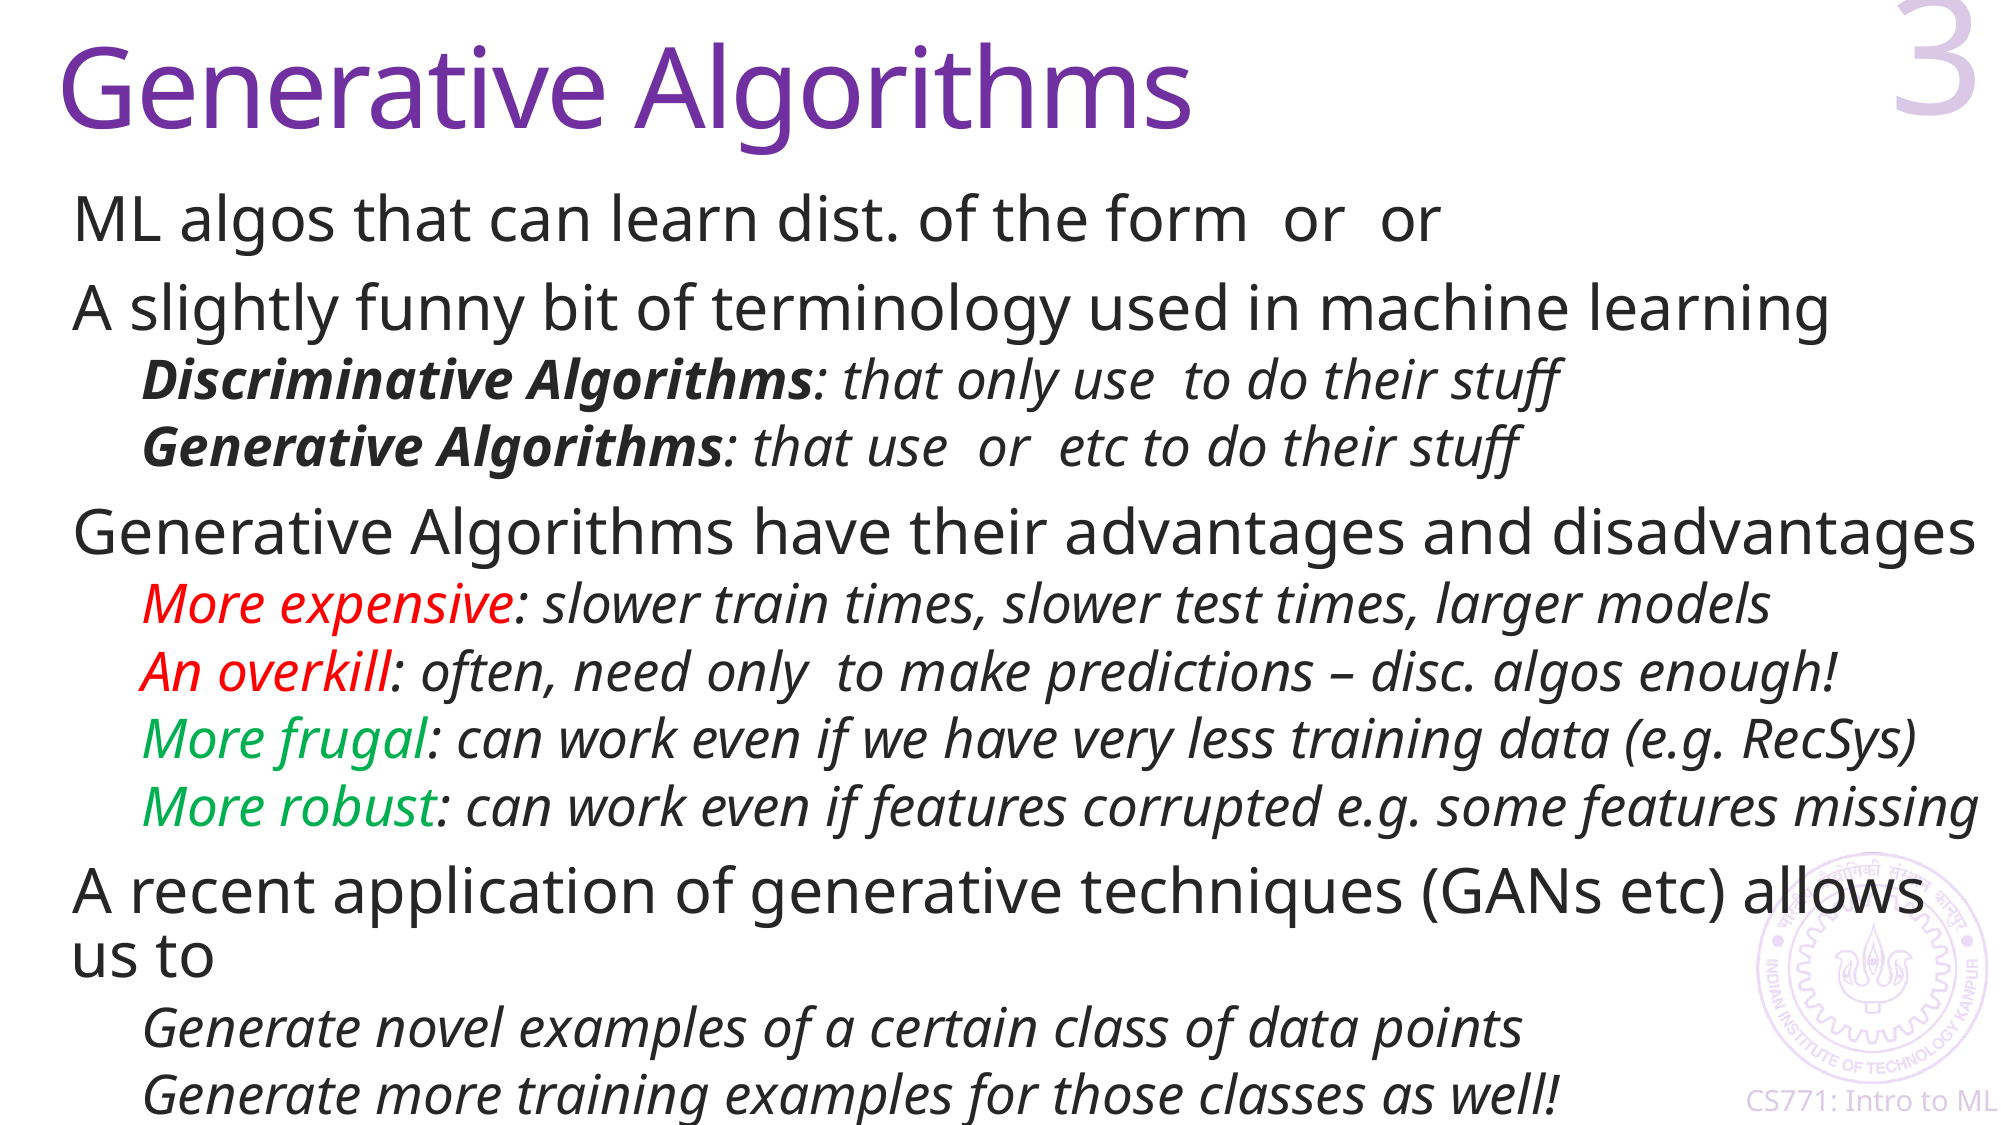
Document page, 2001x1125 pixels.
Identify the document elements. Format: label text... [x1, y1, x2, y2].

title Generative Algorithms [41, 5, 1945, 183]
slide_number 3 [1520, 6, 2000, 183]
